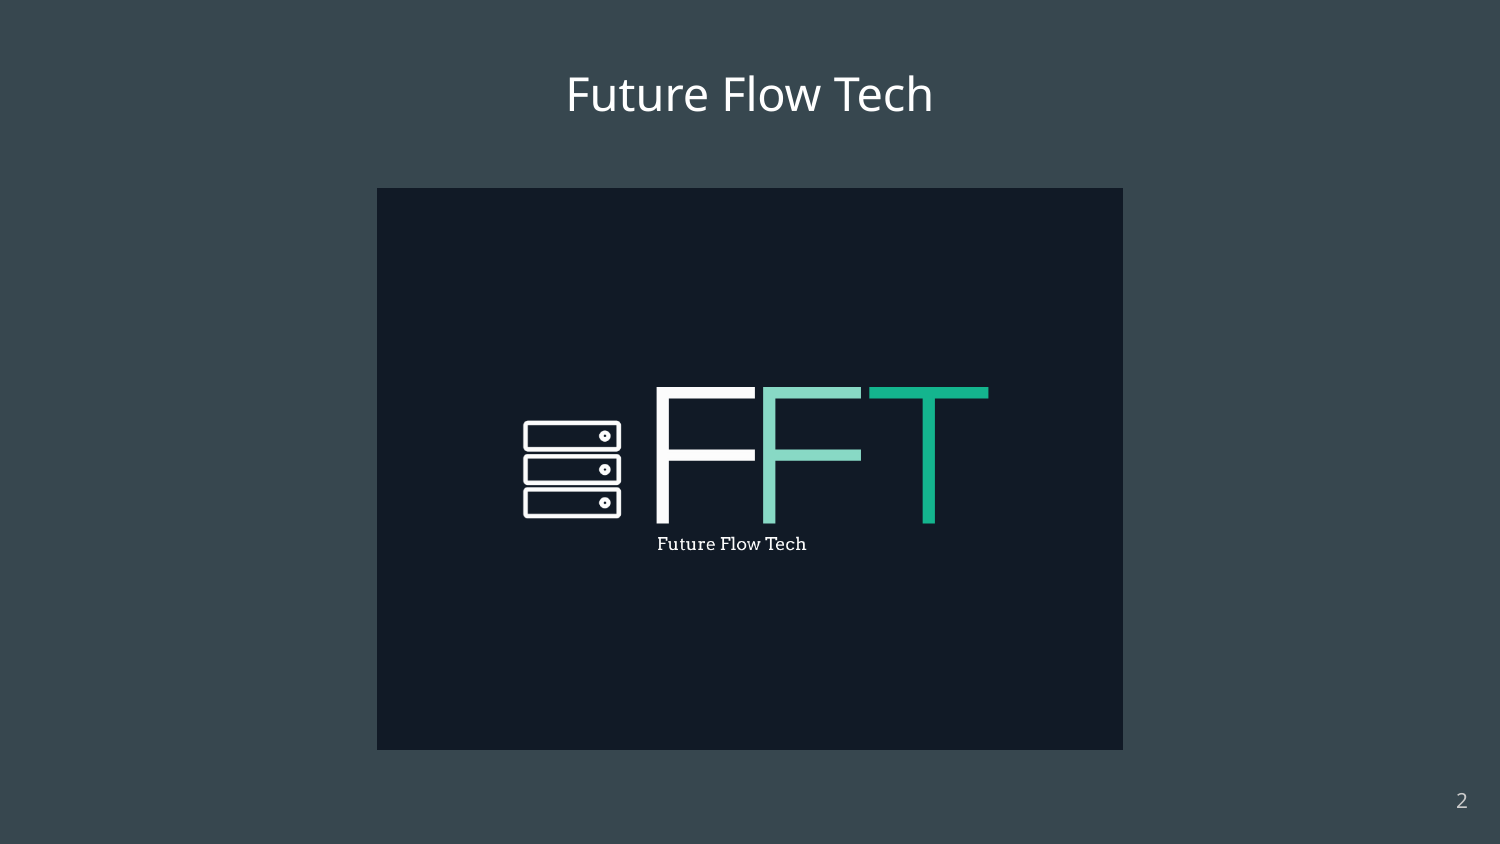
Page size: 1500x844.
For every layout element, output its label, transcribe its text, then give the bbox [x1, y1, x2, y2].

slide_number 2 [1392, 767, 1483, 833]
title Future Flow Tech [51, 46, 1449, 141]
picture [377, 188, 1123, 750]
